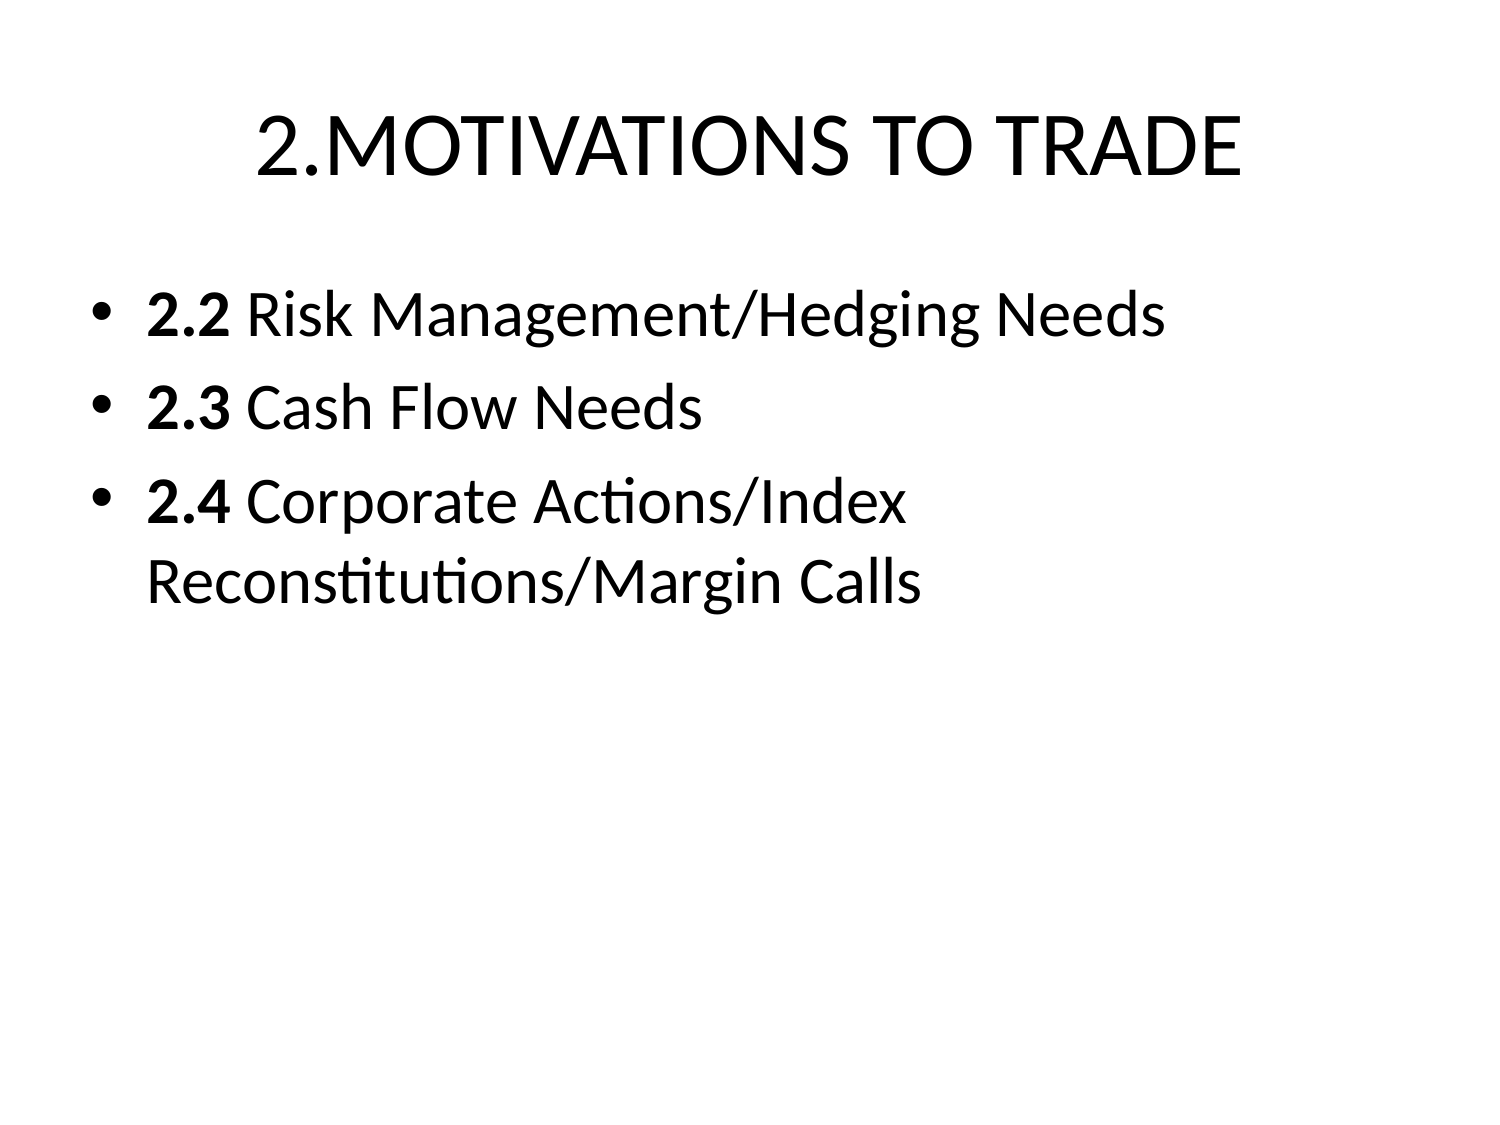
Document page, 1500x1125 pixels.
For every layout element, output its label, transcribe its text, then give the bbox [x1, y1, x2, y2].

list 2.2 Risk Management/Hedging Needs 2.3 Cash Flow Needs 2.4 Corporate Actions/Index Reconstitutions/Margin Calls [75, 262, 1425, 1005]
title 2.MOTIVATIONS TO TRADE [75, 45, 1425, 233]
